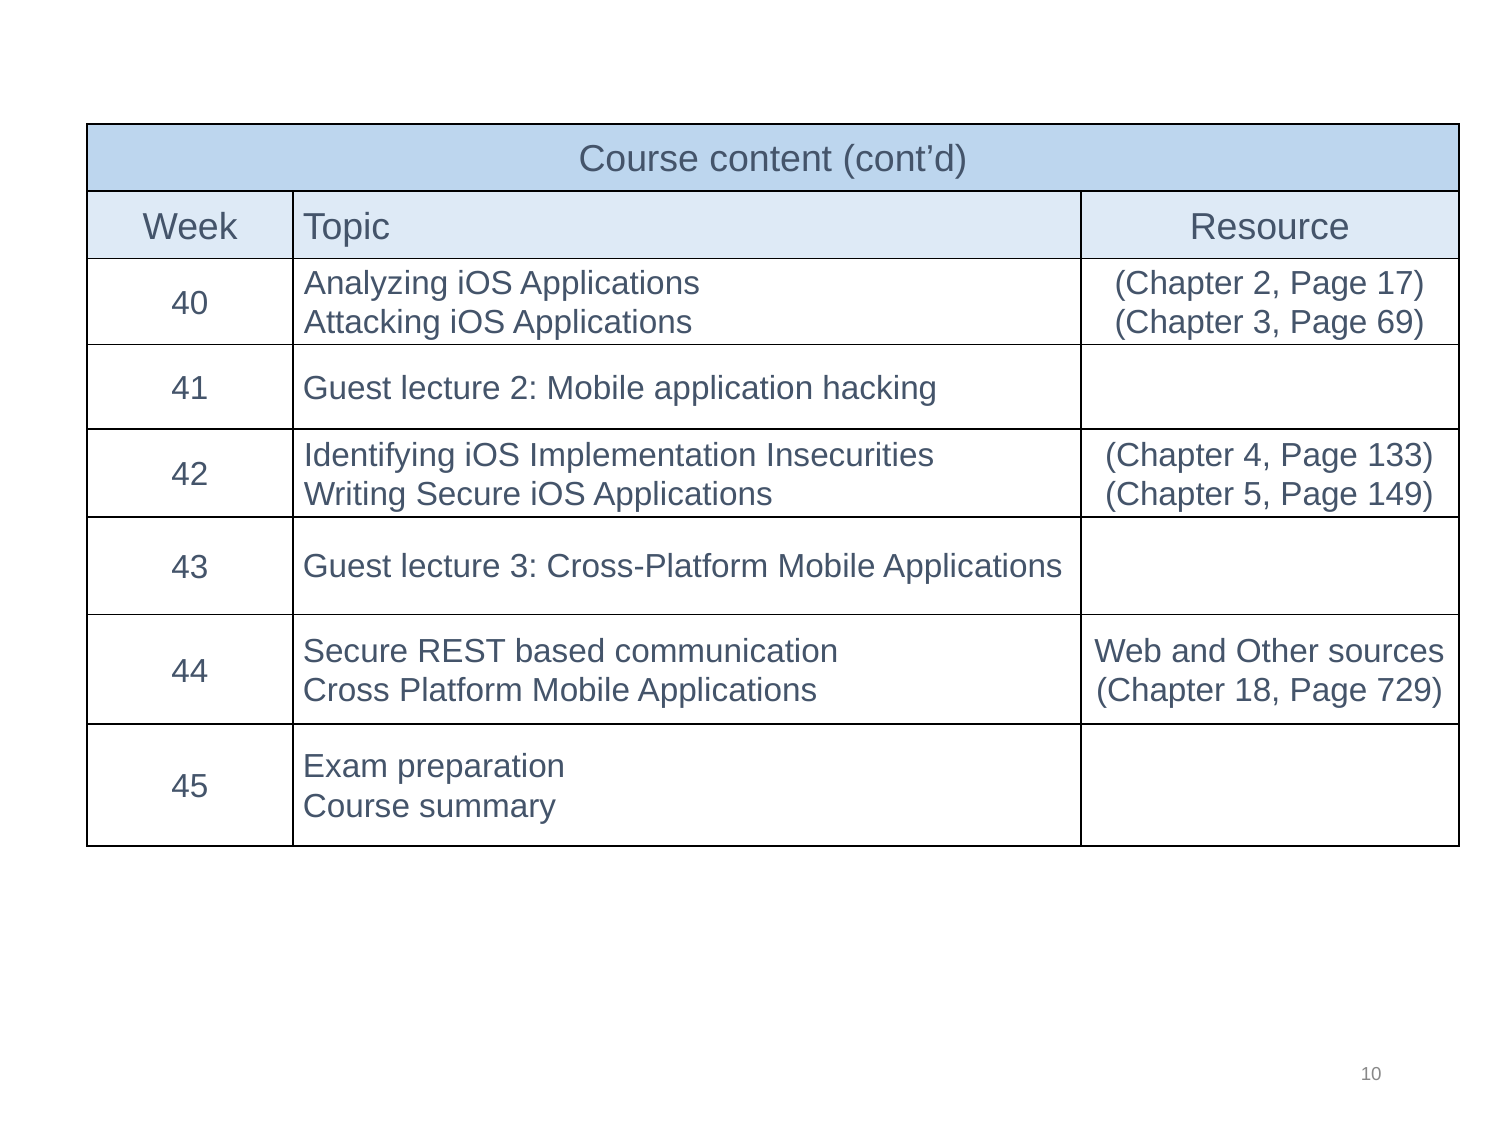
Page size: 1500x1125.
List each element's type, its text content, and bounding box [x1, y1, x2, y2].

table_cell [1082, 345, 1458, 428]
table_cell 41 [88, 345, 292, 428]
table_cell 44 [88, 615, 292, 723]
table_cell Guest lecture 2: Mobile application hacking [294, 345, 1080, 428]
table_cell 43 [88, 518, 292, 614]
table_cell Secure REST based communication Cross Platform Mobile Applications [294, 615, 1080, 723]
table_cell Analyzing iOS Applications Attacking iOS Applications [294, 259, 1080, 344]
table_cell (Chapter 2, Page 17) (Chapter 3, Page 69) [1082, 259, 1458, 344]
table_cell Guest lecture 3: Cross-Platform Mobile Applications [294, 518, 1080, 614]
table_cell 40 [88, 259, 292, 344]
table_cell Exam preparation Course summary [294, 725, 1080, 845]
table_cell Resource [1082, 192, 1458, 258]
table_cell Web and Other sources (Chapter 18, Page 729) [1082, 615, 1458, 723]
table_cell 45 [88, 725, 292, 845]
table_cell (Chapter 4, Page 133) (Chapter 5, Page 149) [1082, 430, 1458, 516]
slide_number 9 [1059, 1042, 1397, 1103]
table_cell [1082, 518, 1458, 614]
table_cell [1082, 725, 1458, 845]
table_header Course content (cont’d) [88, 125, 1458, 190]
table_cell 42 [88, 430, 292, 516]
table_cell Topic [294, 192, 1080, 258]
table_cell Identifying iOS Implementation Insecurities Writing Secure iOS Applications [294, 430, 1080, 516]
table_cell Week [88, 192, 292, 258]
